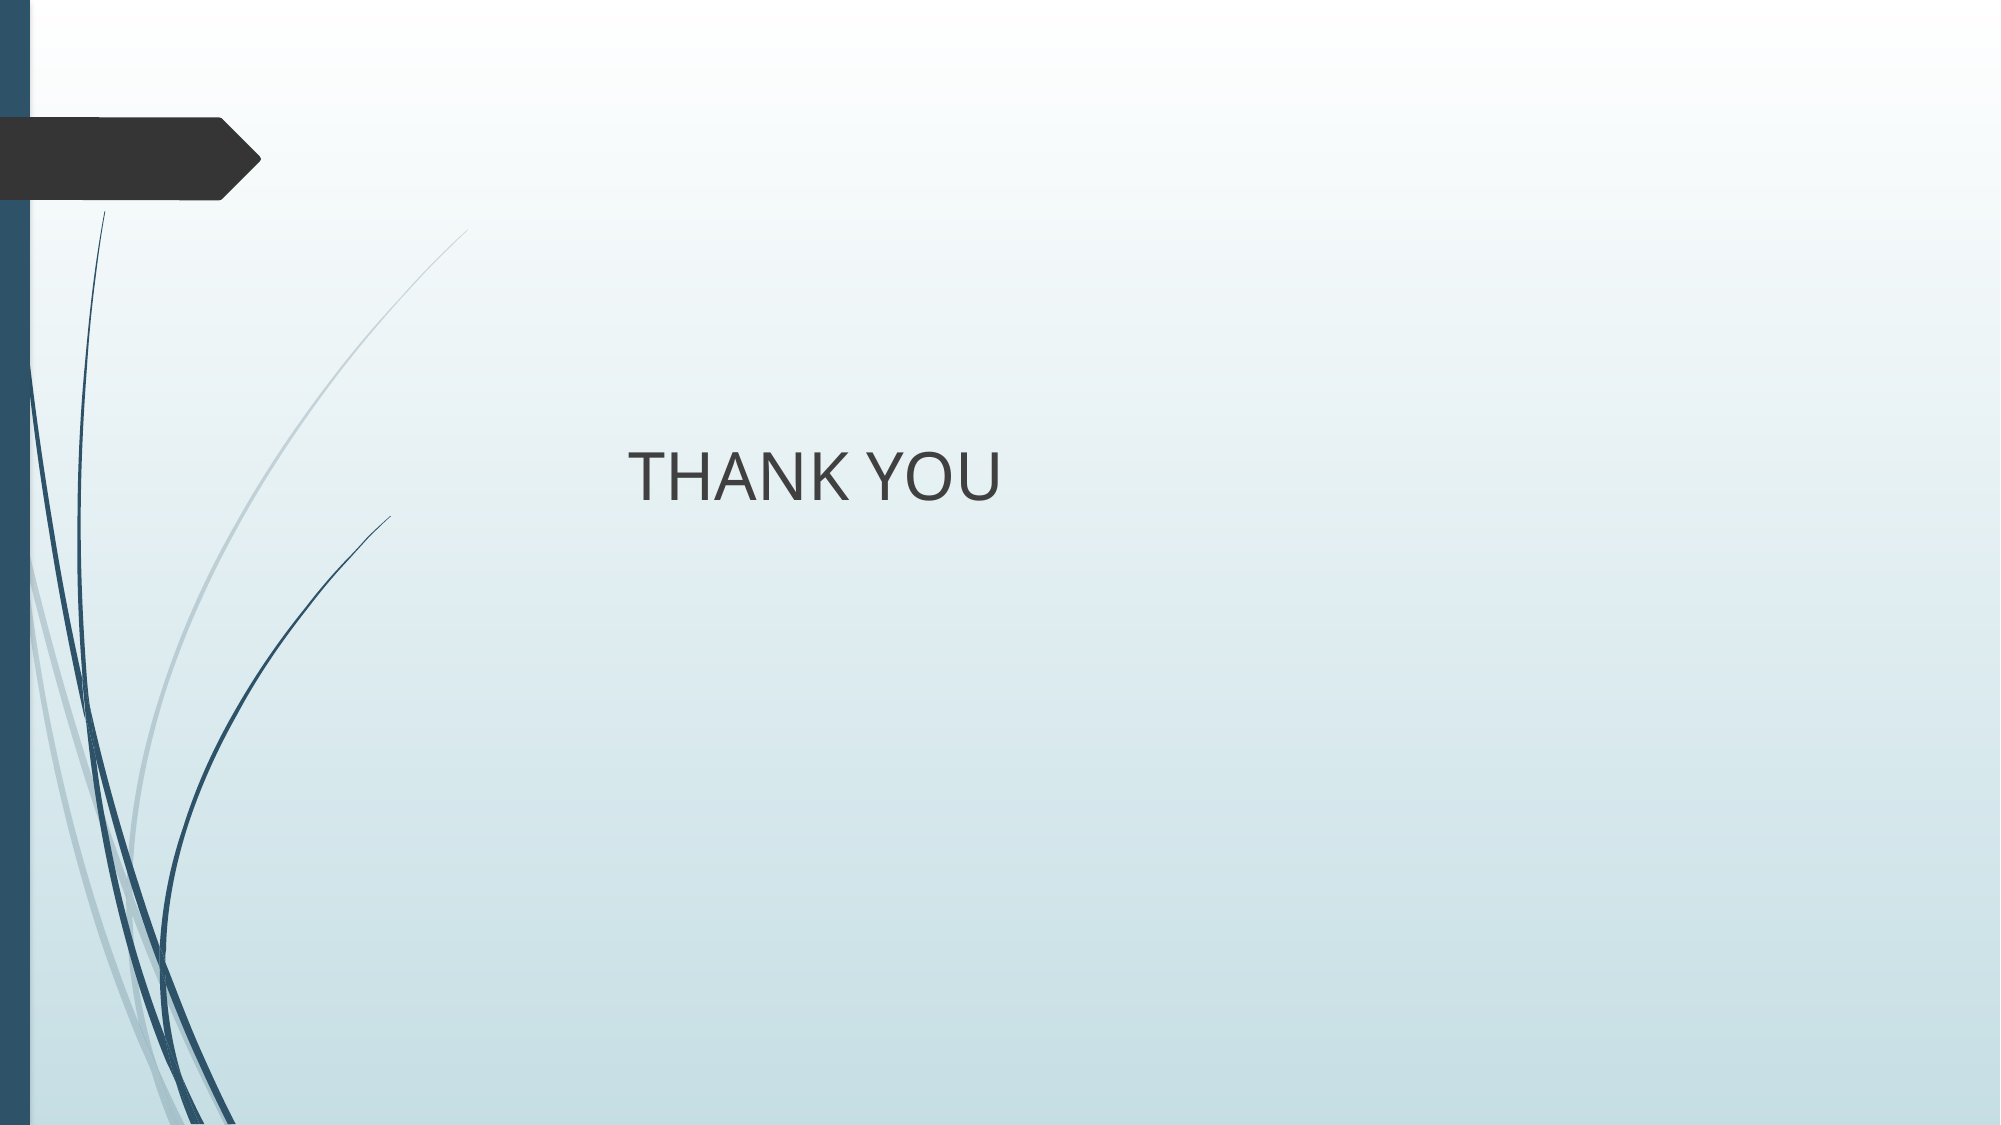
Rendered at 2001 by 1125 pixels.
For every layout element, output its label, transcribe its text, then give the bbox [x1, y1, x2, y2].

list THANK YOU [111, 96, 1522, 991]
